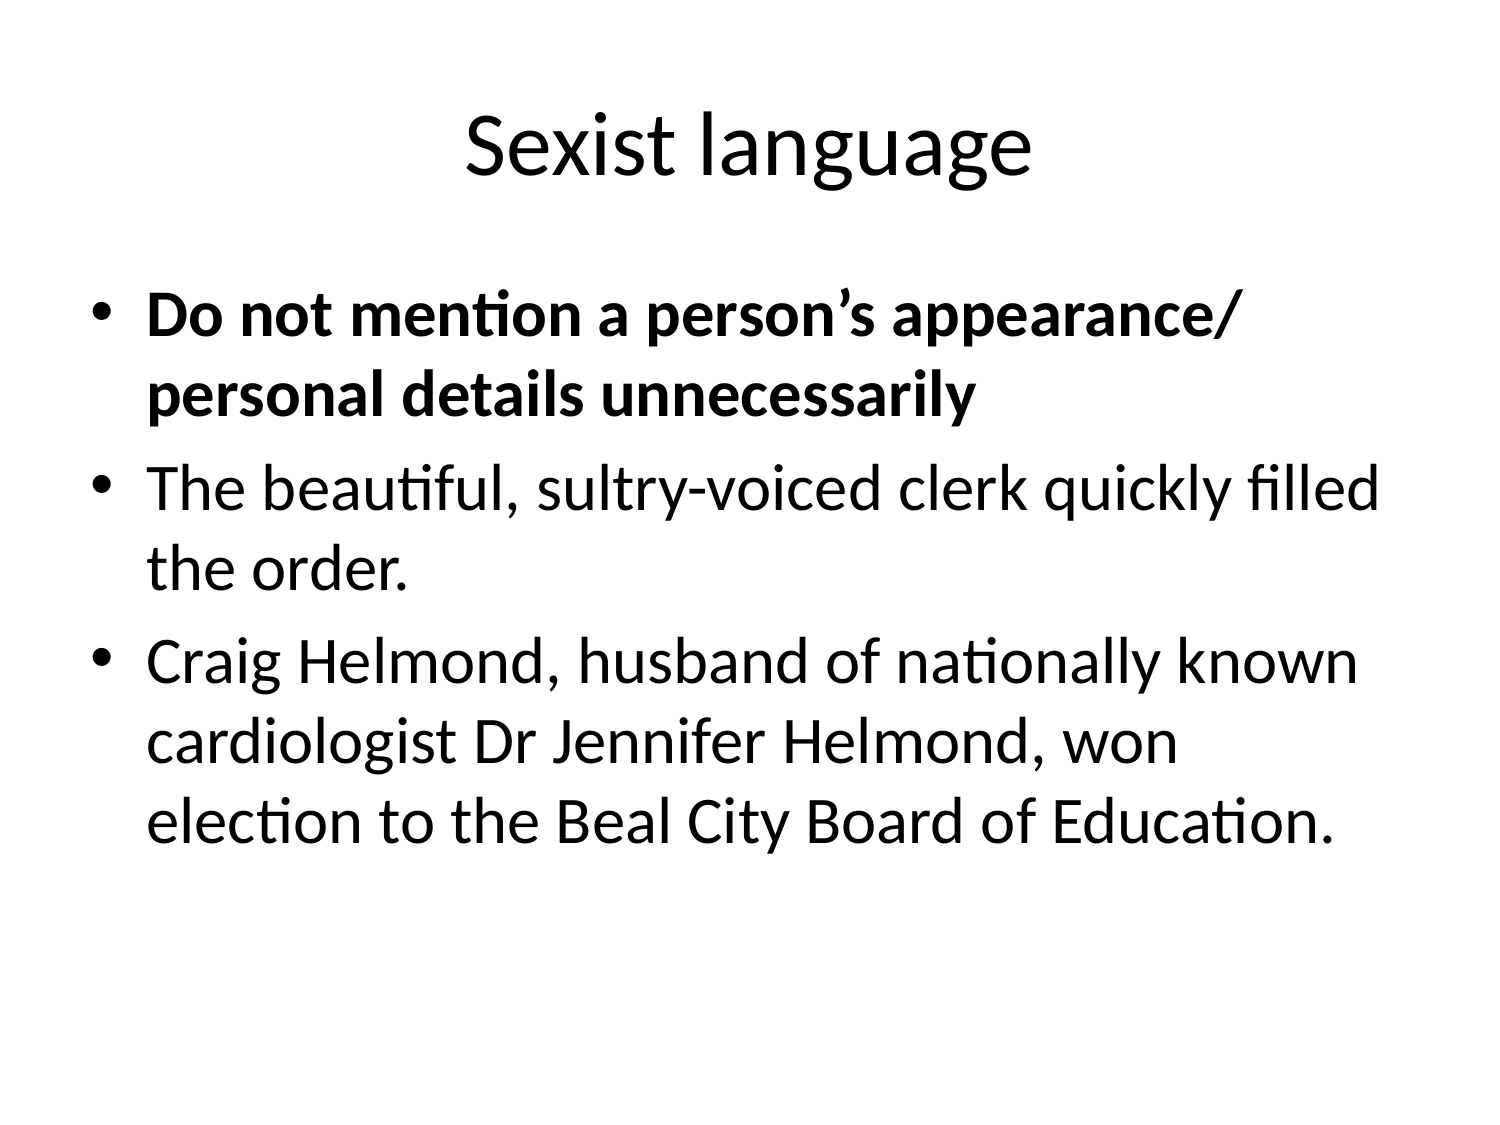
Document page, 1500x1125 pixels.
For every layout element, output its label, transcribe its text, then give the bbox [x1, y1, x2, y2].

title Sexist language [75, 45, 1425, 233]
list Do not mention a person’s appearance/ personal details unnecessarily The beautiful, sultry-voiced clerk quickly filled the order. Craig Helmond, husband of nationally known cardiologist Dr Jennifer Helmond, won election to the Beal City Board of Education. [75, 262, 1425, 1005]
